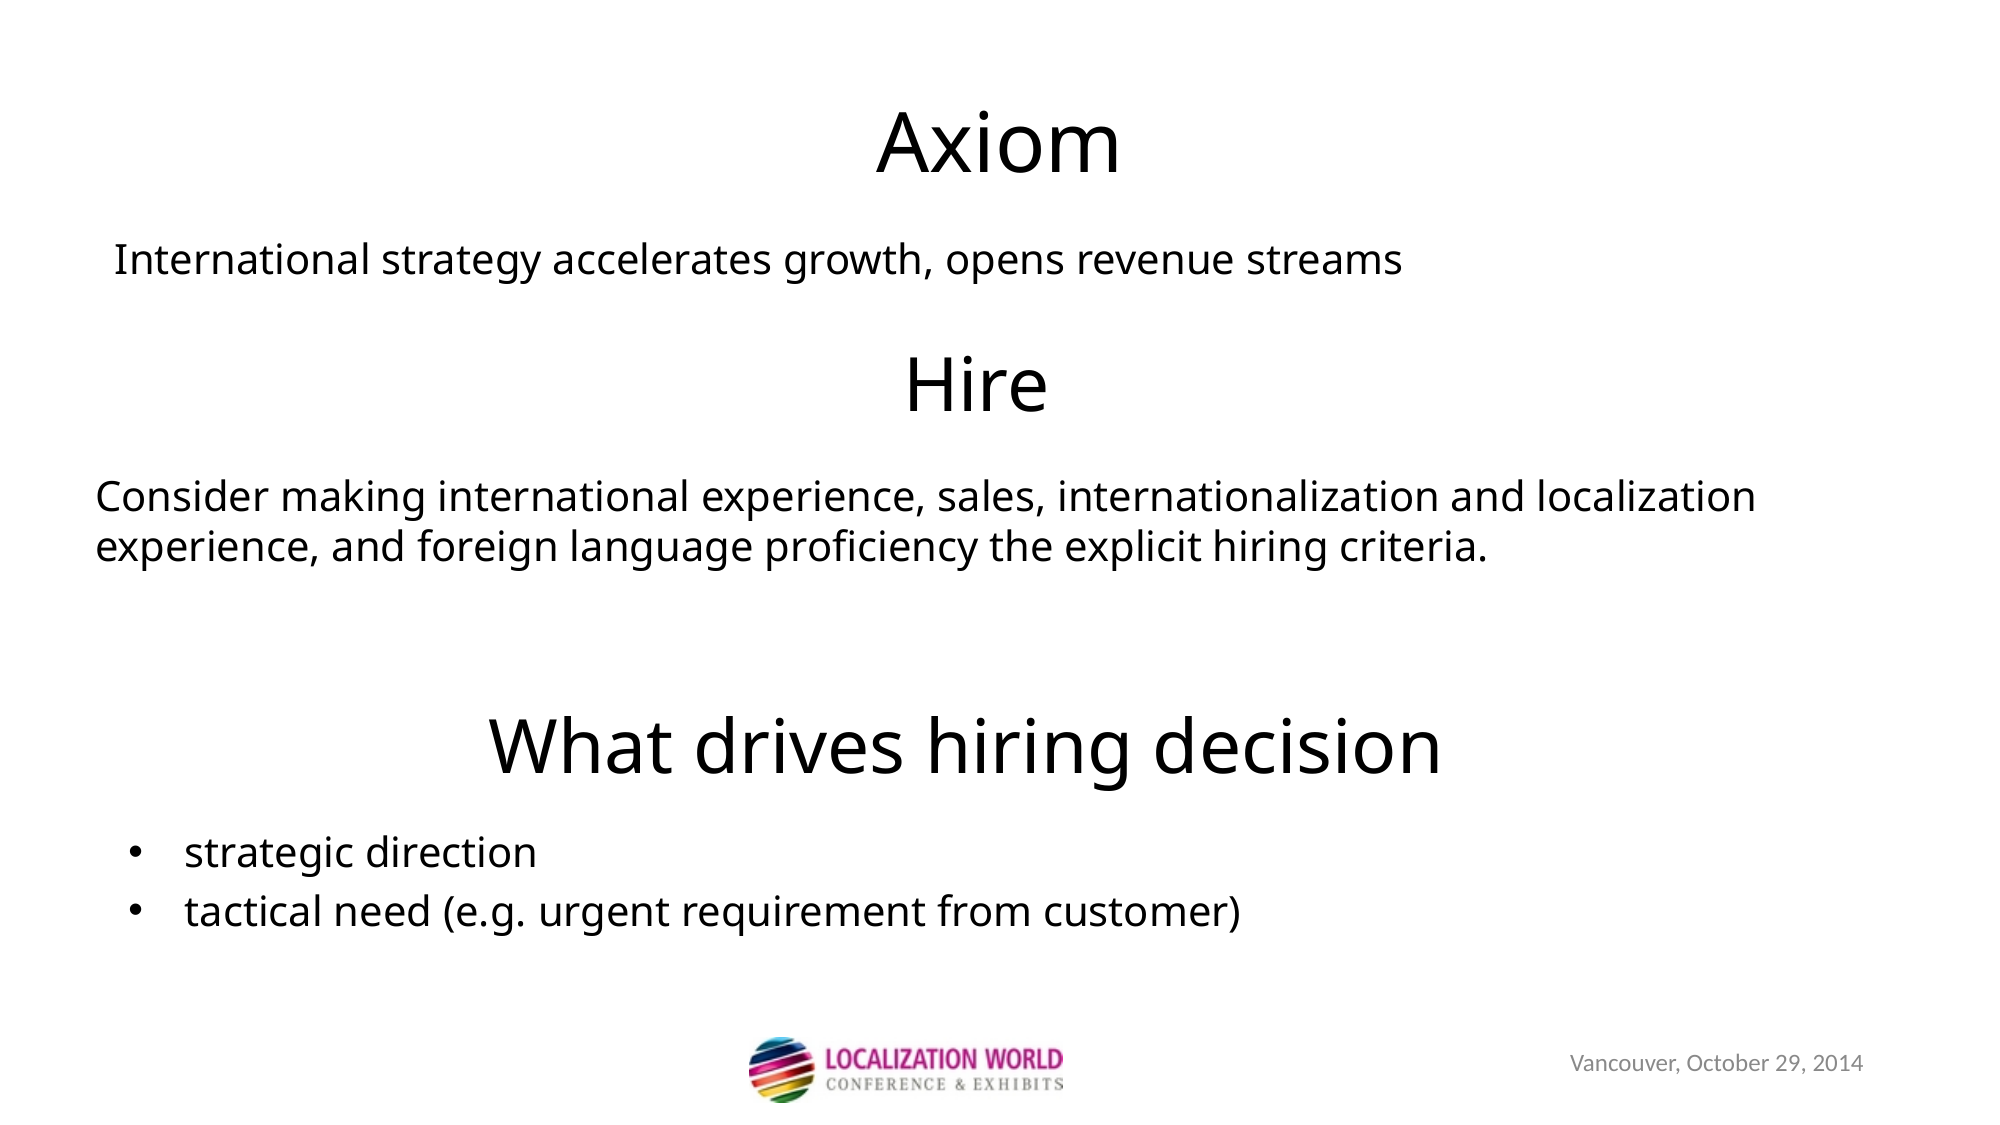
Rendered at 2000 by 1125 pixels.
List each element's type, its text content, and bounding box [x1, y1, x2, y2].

text_box What drives hiring decision [66, 650, 1867, 838]
text_box Hire [76, 287, 1877, 475]
text_box Consider making international experience, sales, internationalization and localization experience, and foreign language proficiency the explicit hiring criteria. [79, 462, 1880, 644]
list International strategy accelerates growth, opens revenue streams [99, 224, 1900, 588]
text_box strategic direction tactical need (e.g. urgent requirement from customer) [113, 818, 1913, 1000]
picture [749, 1037, 1063, 1103]
title Axiom [99, 45, 1900, 224]
